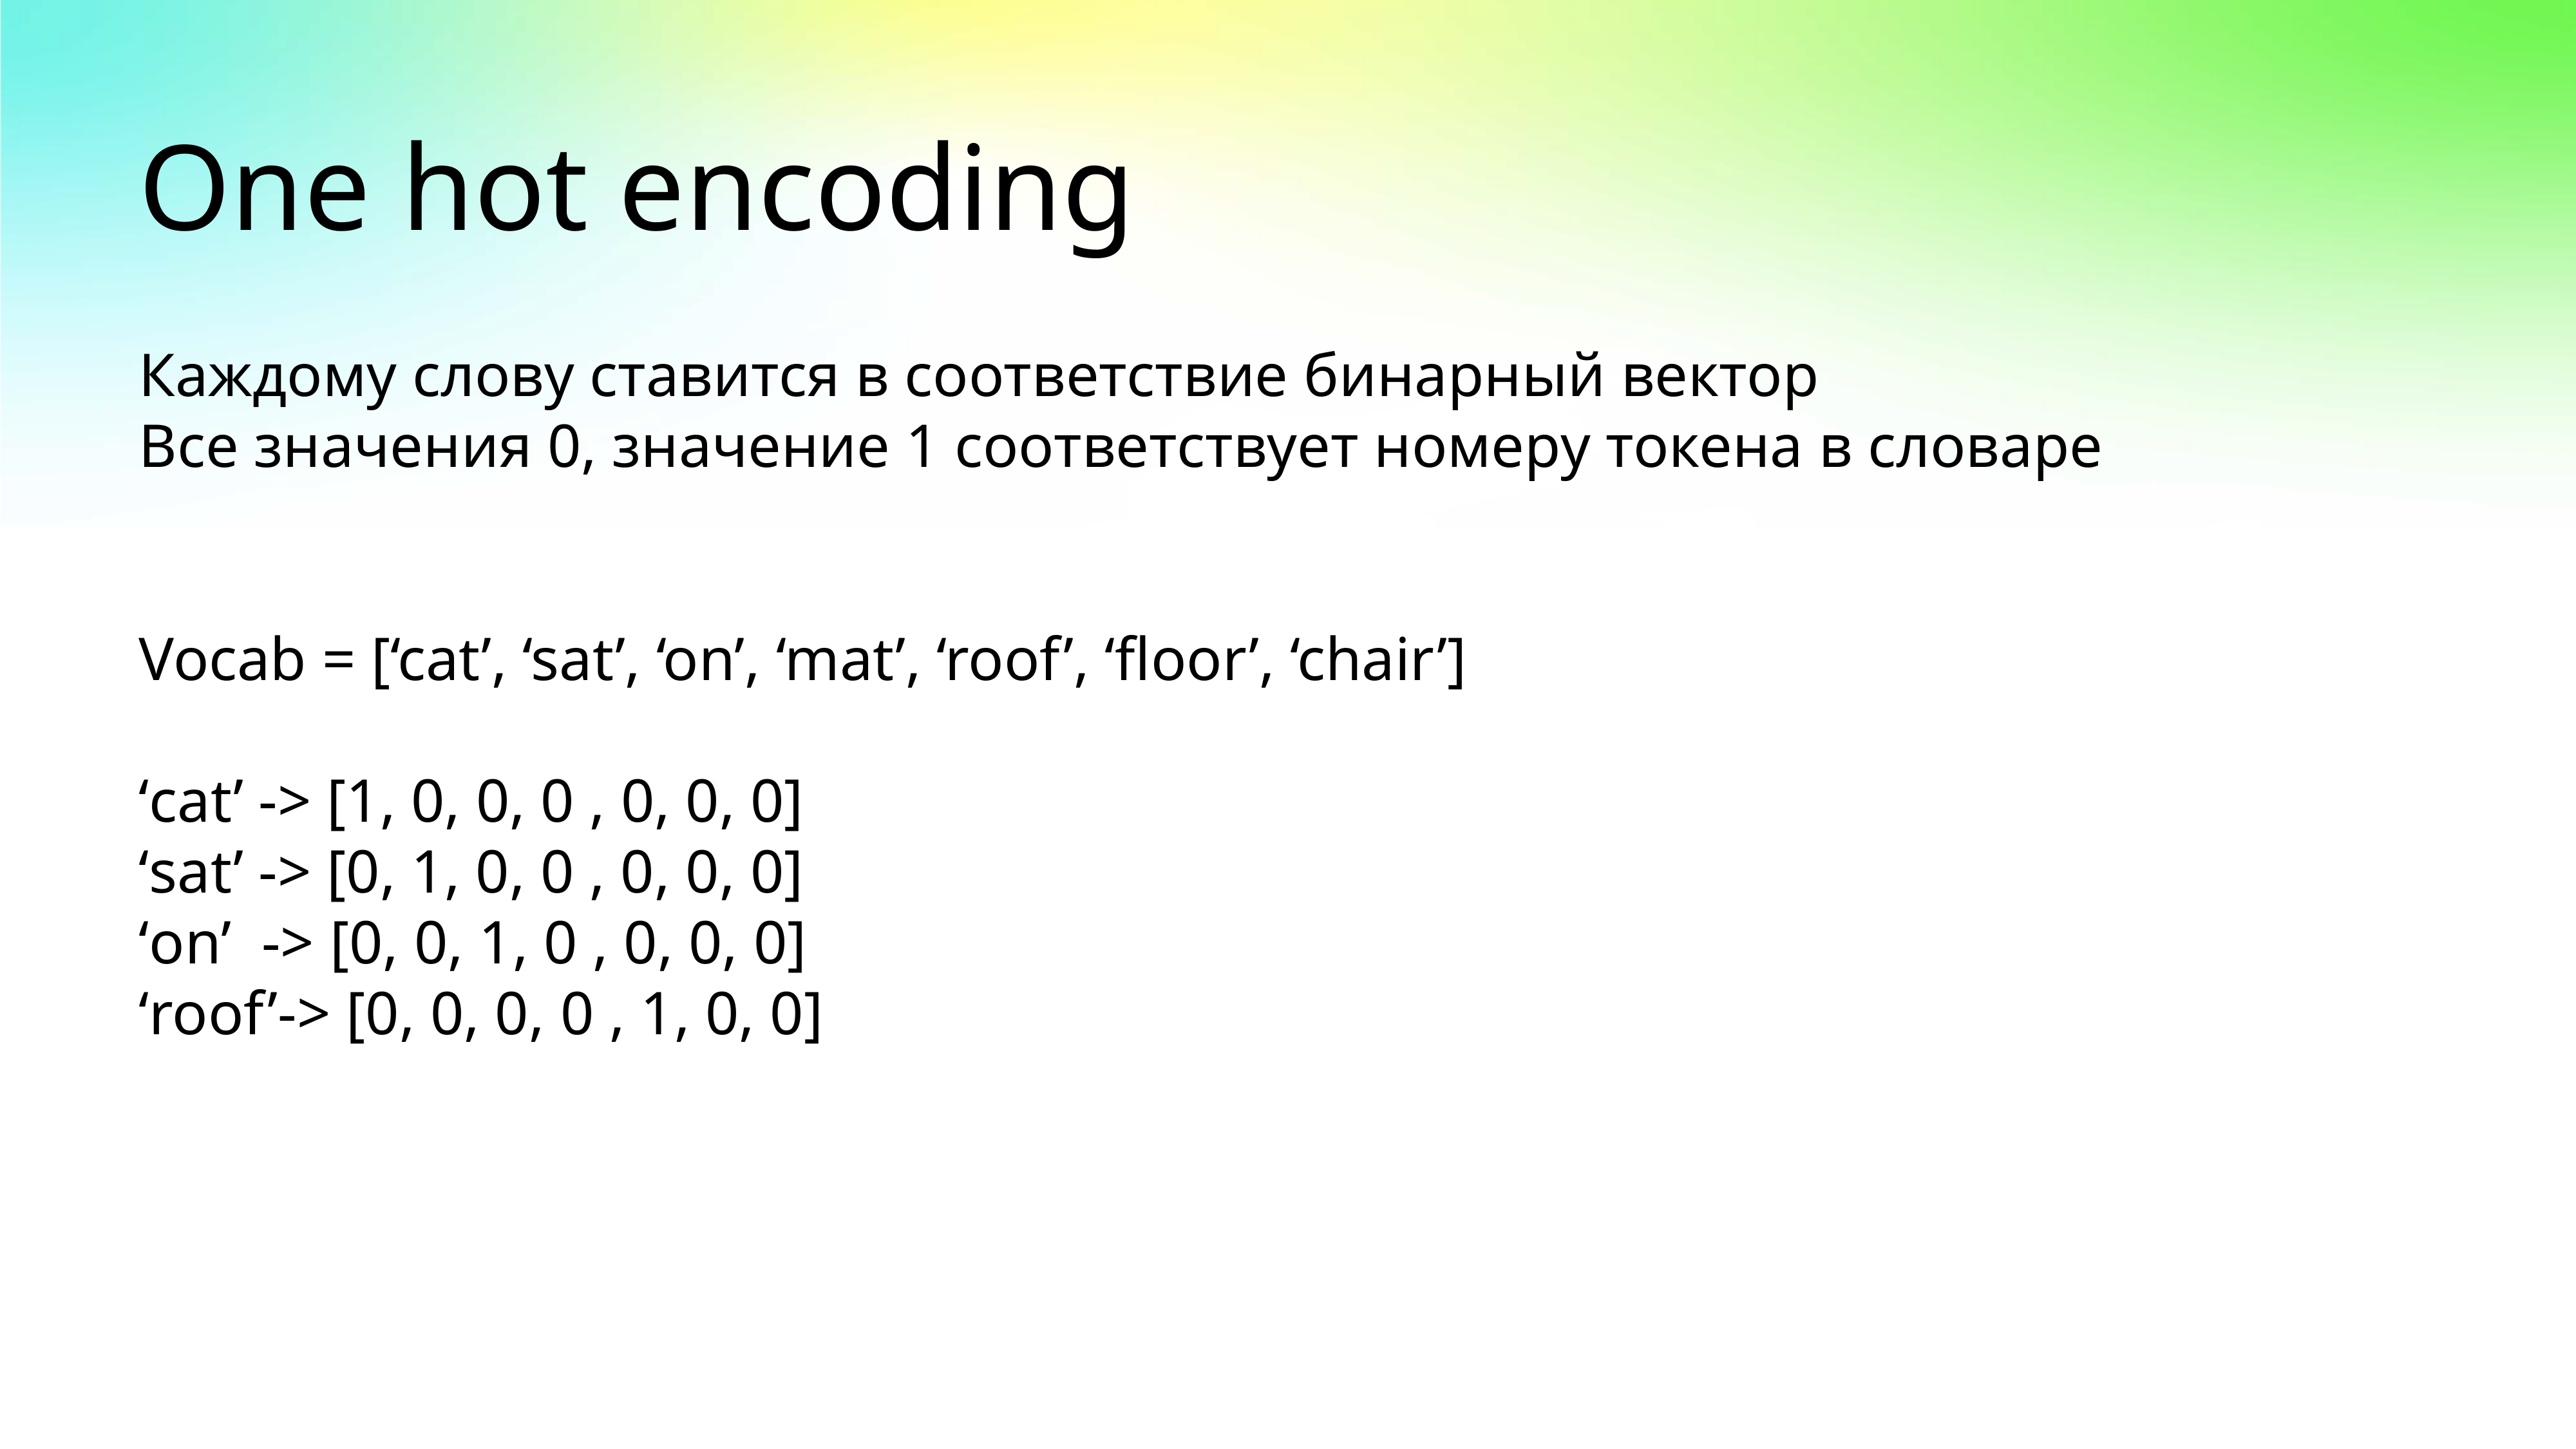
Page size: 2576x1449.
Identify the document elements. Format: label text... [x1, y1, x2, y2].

text_box Каждому слову ставится в соответствие бинарный вектор Все значения 0, значение 1 соответствует номеру токена в словаре Vocab = [‘cat’, ‘sat’, ‘on’, ‘mat’, ‘roof’, ‘floor’, ‘chair’] ‘cat’ -> [1, 0, 0, 0 , 0, 0, 0] ‘sat’ -> [0, 1, 0, 0 , 0, 0, 0] ‘on’ -> [0, 0, 1, 0 , 0, 0, 0] ‘roof’-> [0, 0, 0, 0 , 1, 0, 0] [134, 332, 2116, 1315]
picture [0, 0, 2576, 1449]
title One hot encoding [133, 107, 2443, 350]
